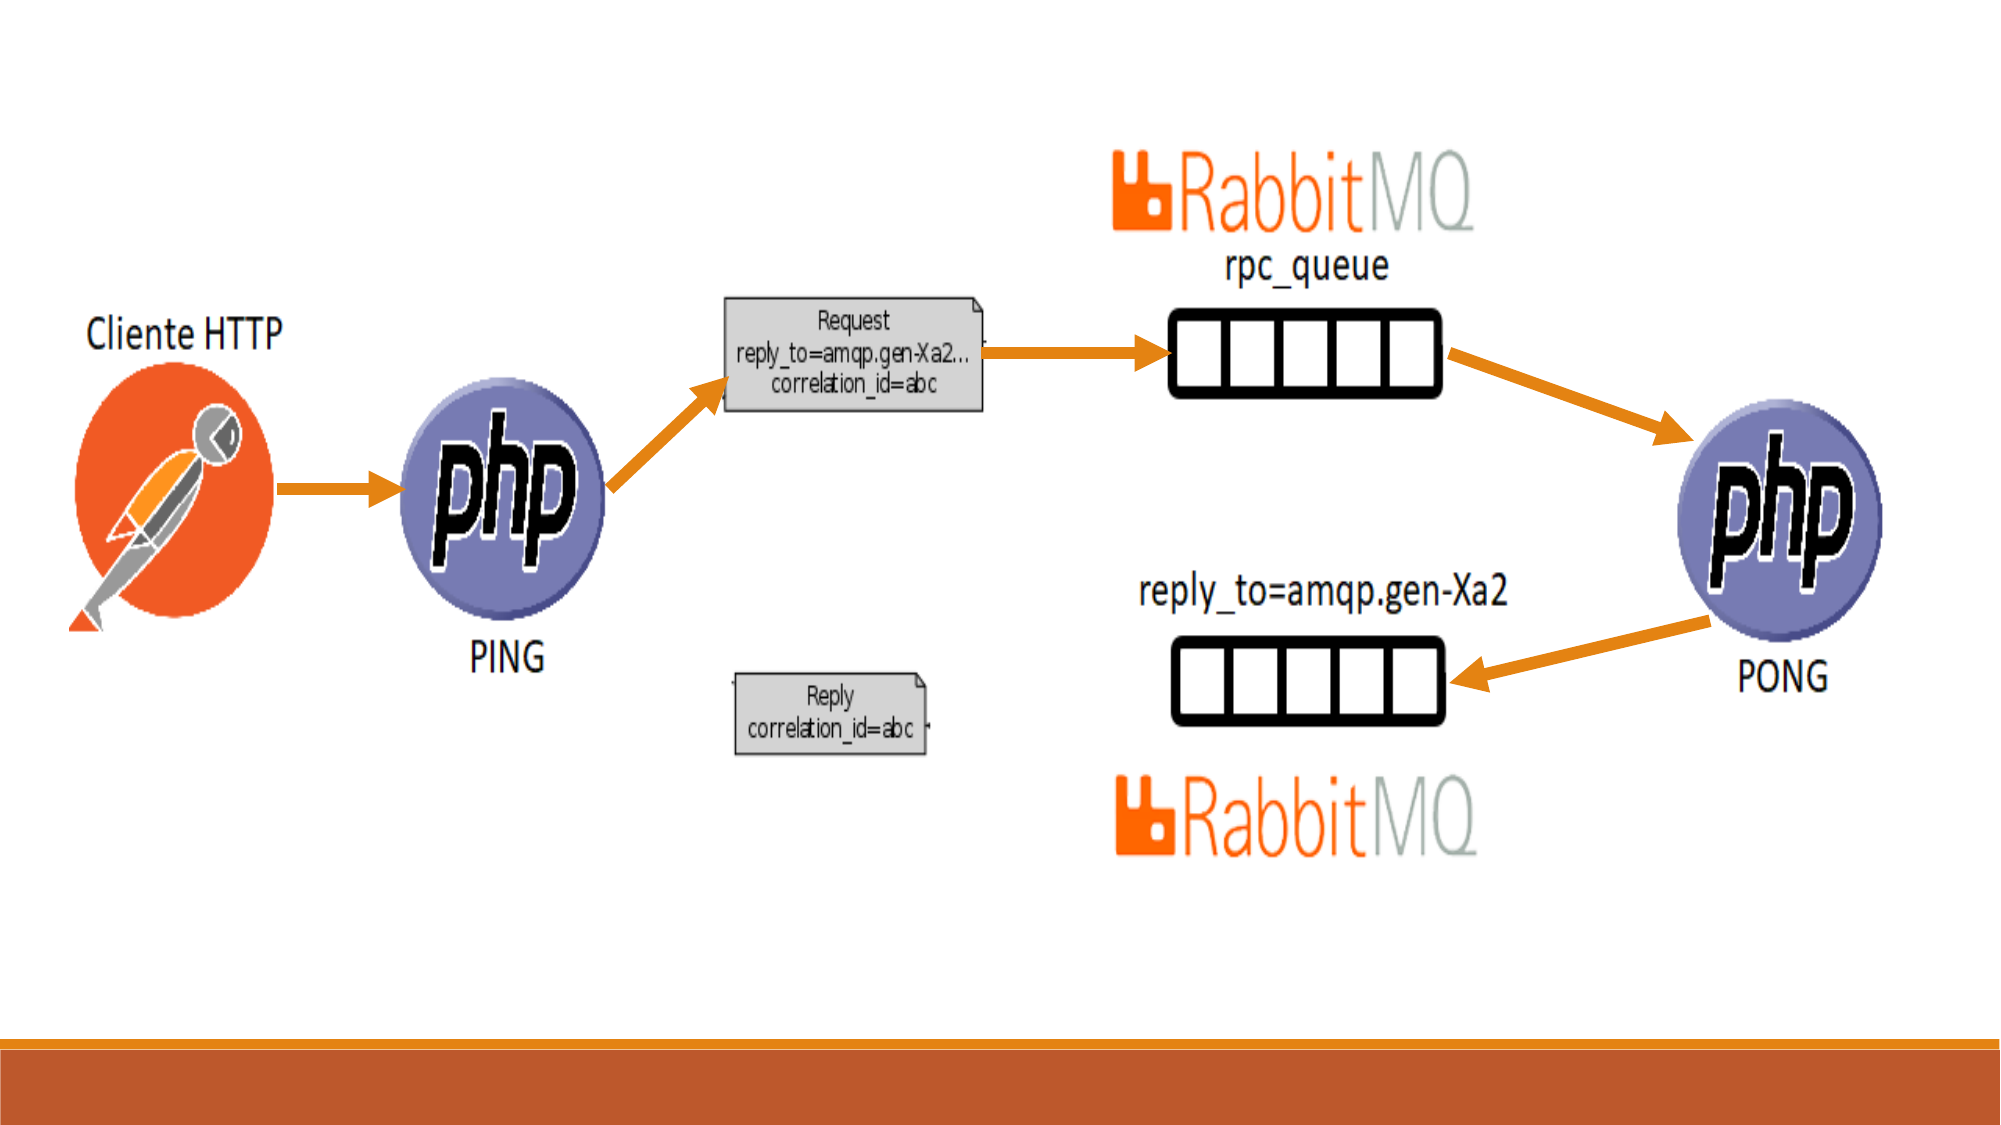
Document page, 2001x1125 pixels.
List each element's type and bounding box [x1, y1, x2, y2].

picture [68, 96, 1931, 954]
text_box [1448, 352, 1695, 442]
text_box [1448, 620, 1711, 684]
text_box [608, 375, 730, 490]
